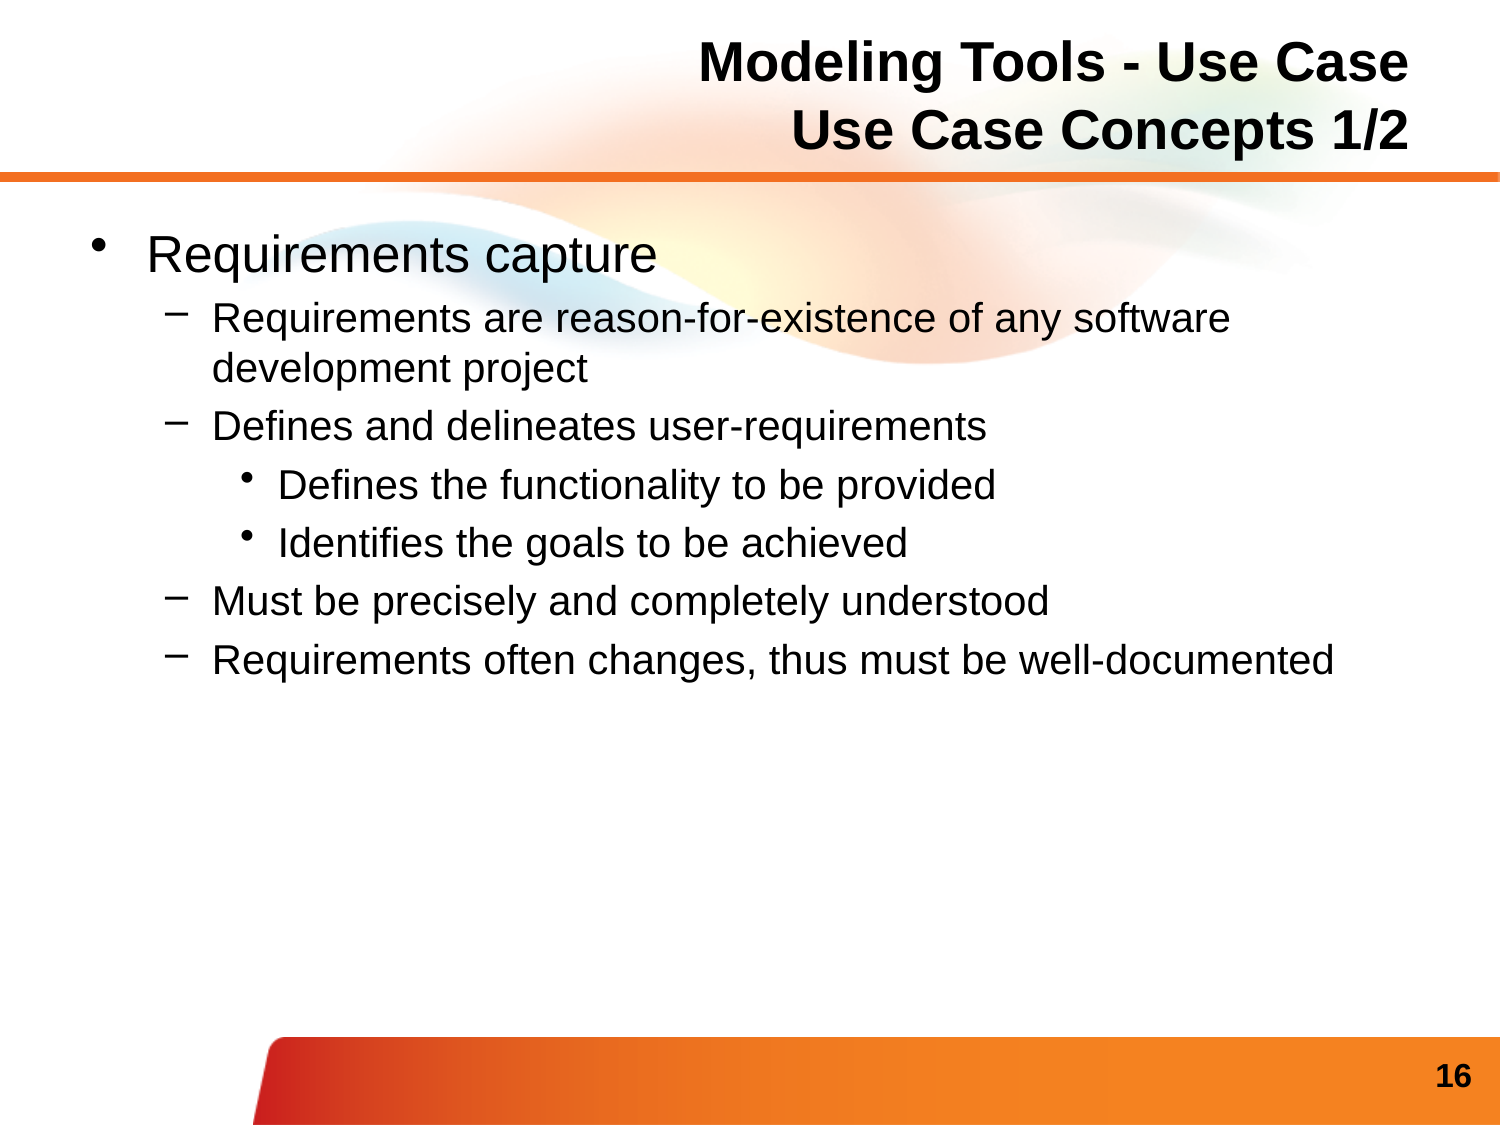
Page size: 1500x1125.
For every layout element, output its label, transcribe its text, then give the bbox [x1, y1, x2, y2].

title Modeling Tools - Use Case Use Case Concepts 1/2 [437, 24, 1425, 161]
picture [0, 0, 1500, 212]
list Requirements capture Requirements are reason-for-existence of any software development project Defines and delineates user-requirements Defines the functionality to be provided Identifies the goals to be achieved Must be precisely and completely understood Requirements often changes, thus must be well-documented [75, 212, 1425, 1005]
picture [253, 1037, 1500, 1125]
